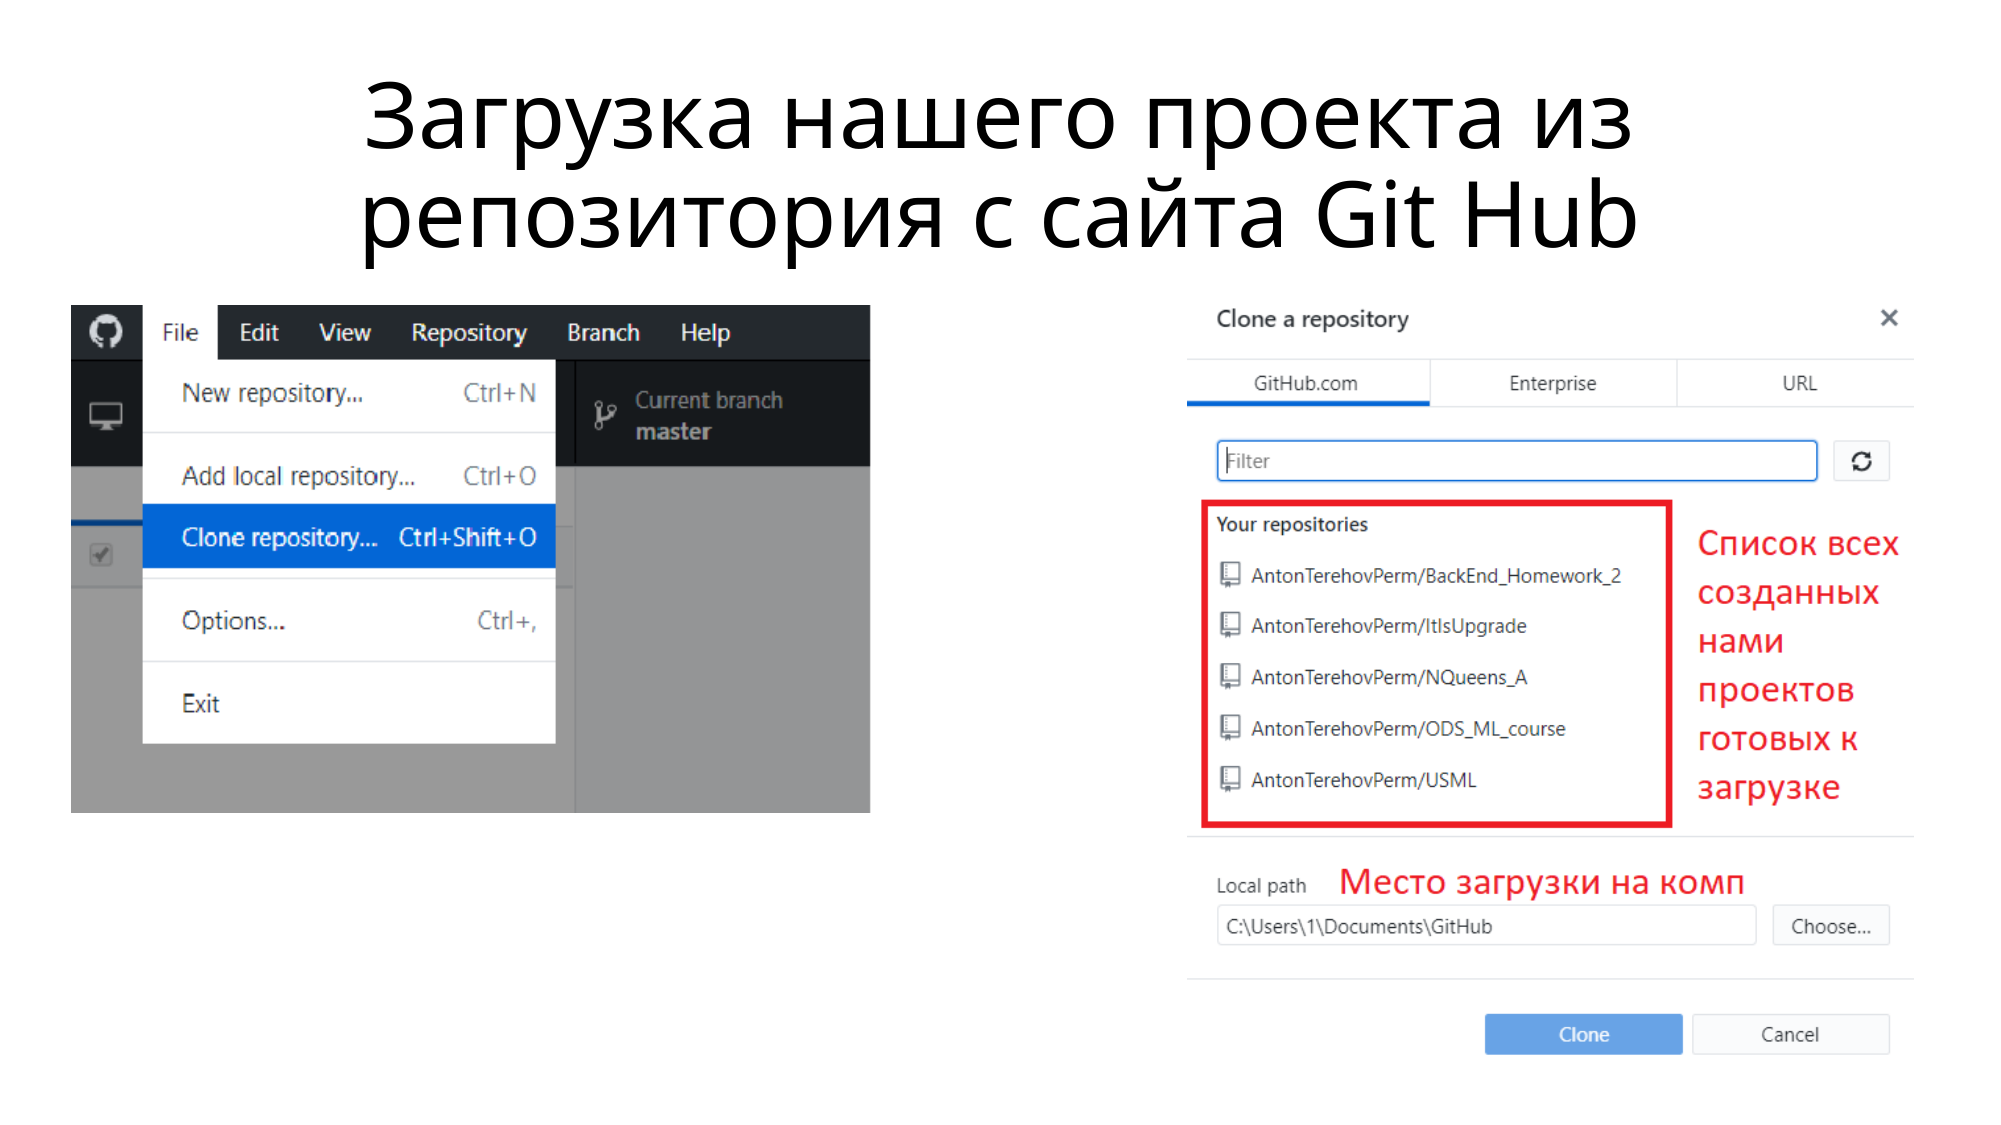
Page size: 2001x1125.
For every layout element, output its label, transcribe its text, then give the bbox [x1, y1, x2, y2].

picture [71, 305, 872, 813]
title Загрузка нашего проекта из репозитория с сайта Git Hub [137, 59, 1863, 278]
picture [1187, 277, 1914, 1076]
